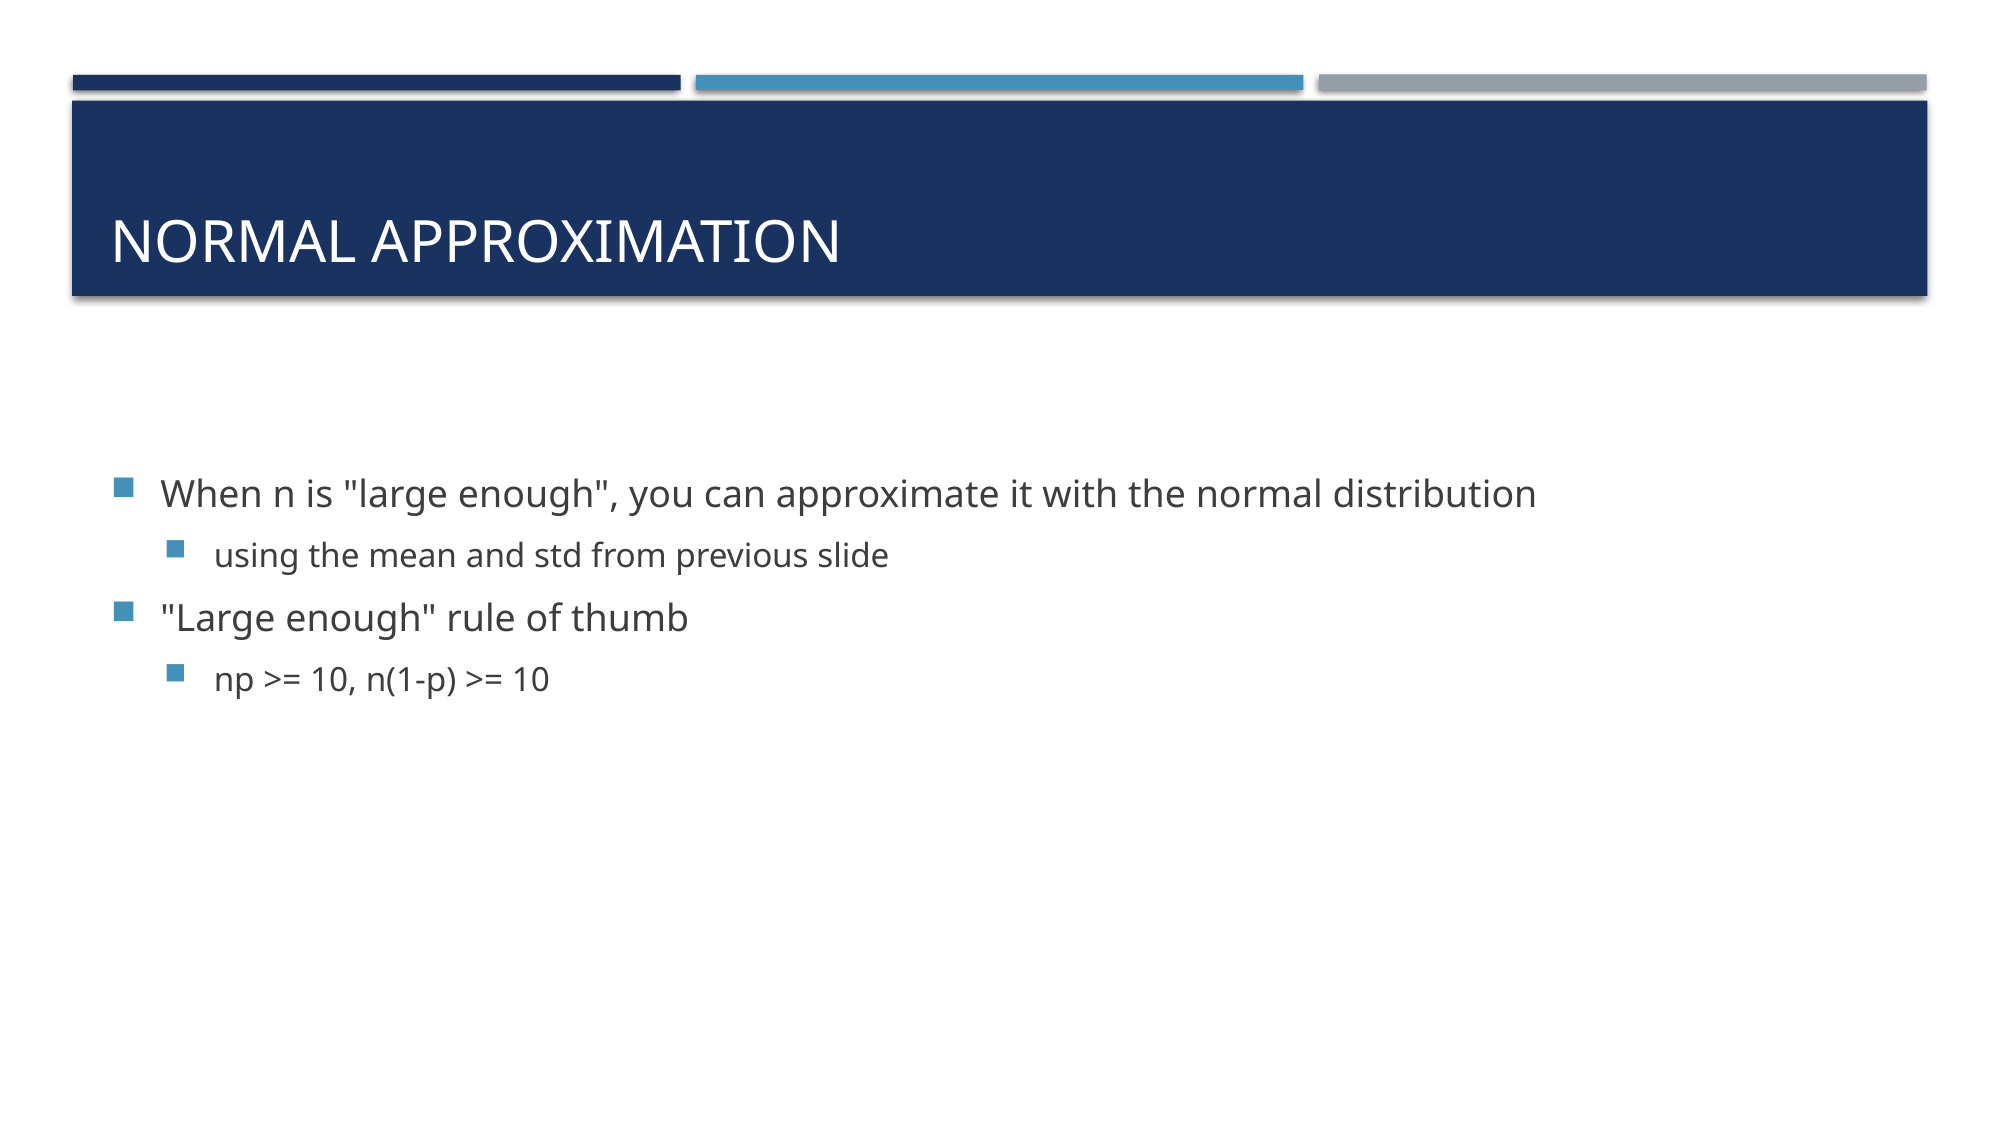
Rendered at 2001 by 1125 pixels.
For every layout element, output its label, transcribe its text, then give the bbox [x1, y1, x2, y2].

list When n is "large enough", you can approximate it with the normal distribution using the mean and std from previous slide "Large enough" rule of thumb np >= 10, n(1-p) >= 10 [95, 357, 1905, 962]
title Normal approximation [95, 115, 1905, 282]
